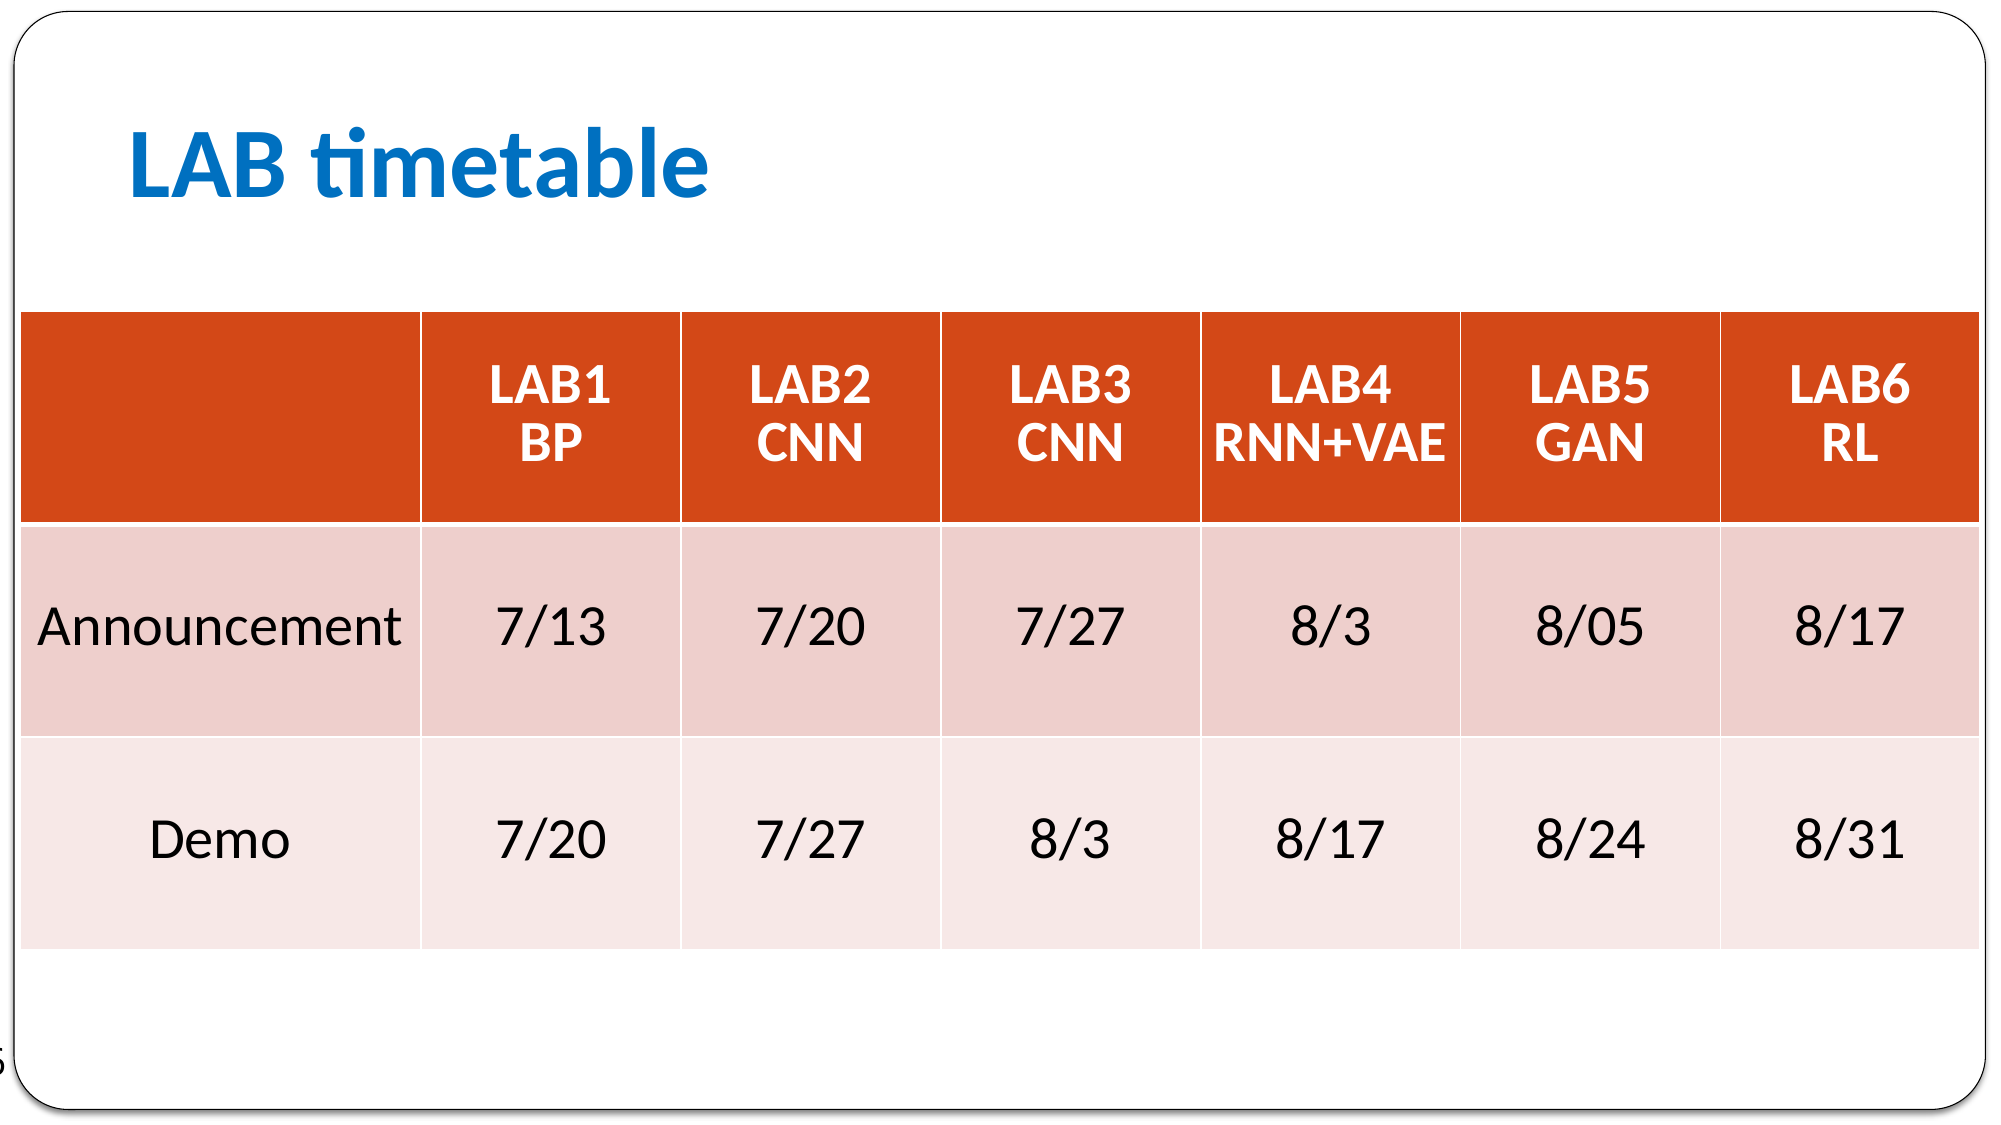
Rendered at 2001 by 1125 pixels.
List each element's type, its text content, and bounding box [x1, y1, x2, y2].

table_cell 8/3 [942, 738, 1200, 949]
table_cell 8/17 [1202, 738, 1460, 949]
table_cell 7/27 [682, 738, 940, 949]
table_cell 7/20 [422, 738, 680, 949]
table_cell Announcement [21, 527, 420, 736]
table_header LAB3 CNN [942, 312, 1200, 522]
table_cell 8/24 [1461, 738, 1720, 949]
table_cell 7/27 [942, 527, 1200, 736]
table_cell 7/20 [682, 527, 940, 736]
table_header LAB1 BP [422, 312, 680, 522]
table_header LAB6 RL [1721, 312, 1979, 522]
table_header [21, 312, 420, 522]
table_cell 7/13 [422, 527, 680, 736]
table_header LAB2 CNN [682, 312, 940, 522]
title LAB timetable [114, 45, 1886, 233]
table_cell 8/17 [1721, 527, 1979, 736]
table_cell Demo [21, 738, 420, 949]
table_cell 8/3 [1202, 527, 1460, 736]
table_cell 8/31 [1721, 738, 1979, 949]
table_cell 8/05 [1461, 527, 1720, 736]
table_header LAB4 RNN+VAE [1202, 312, 1460, 522]
table_header LAB5 GAN [1461, 312, 1720, 522]
